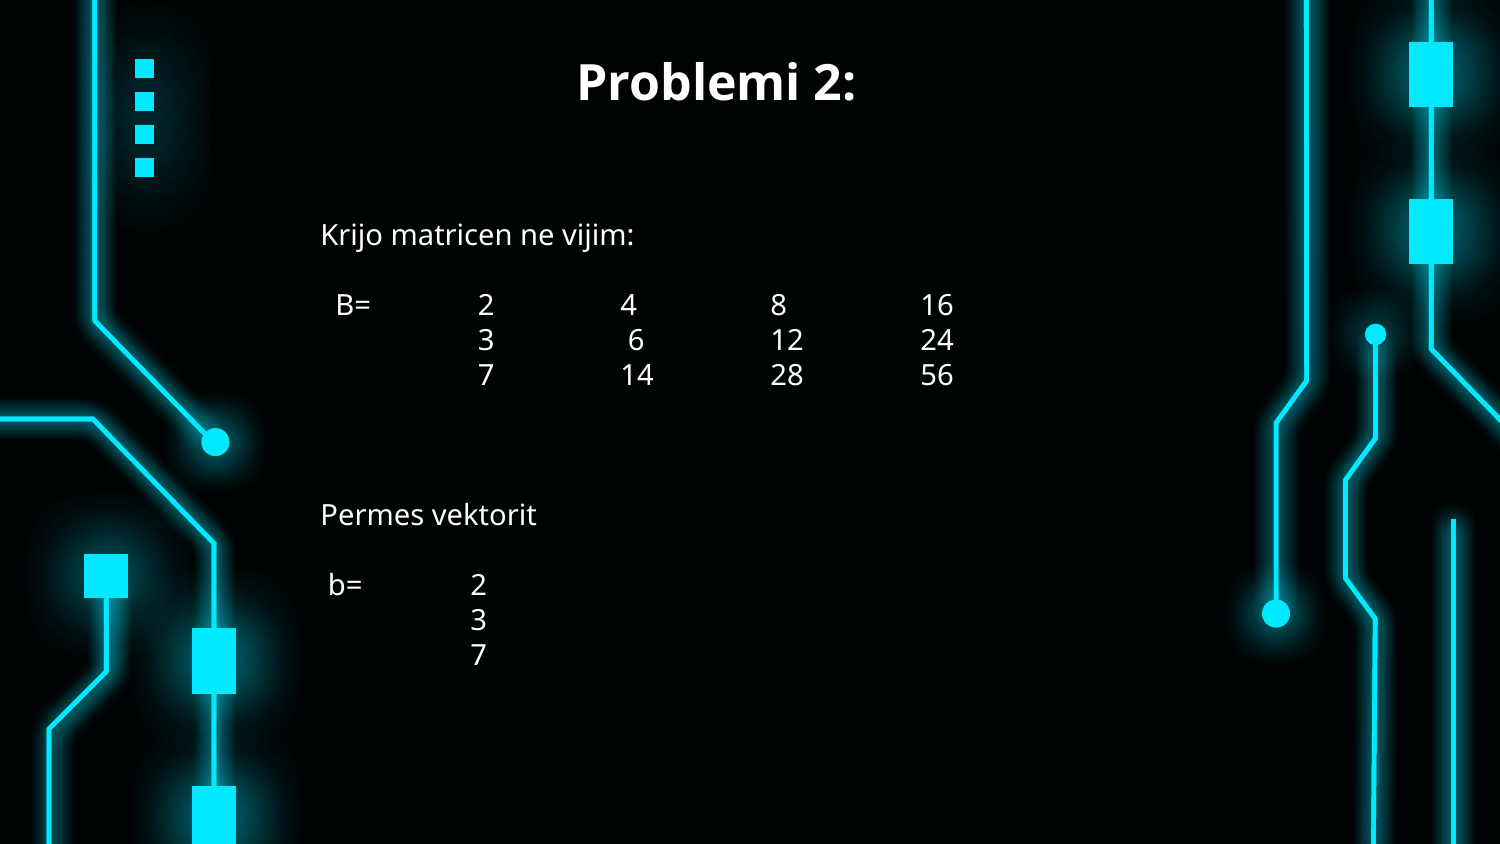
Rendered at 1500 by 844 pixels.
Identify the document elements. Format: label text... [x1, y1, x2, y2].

title Problemi 2: [350, 35, 1082, 139]
text_box Krijo matricen ne vijim: B= 2 4 8 16 3 6 12 24 7 14 28 56 Permes vektorit b= 2 3 7 [280, 201, 1303, 755]
